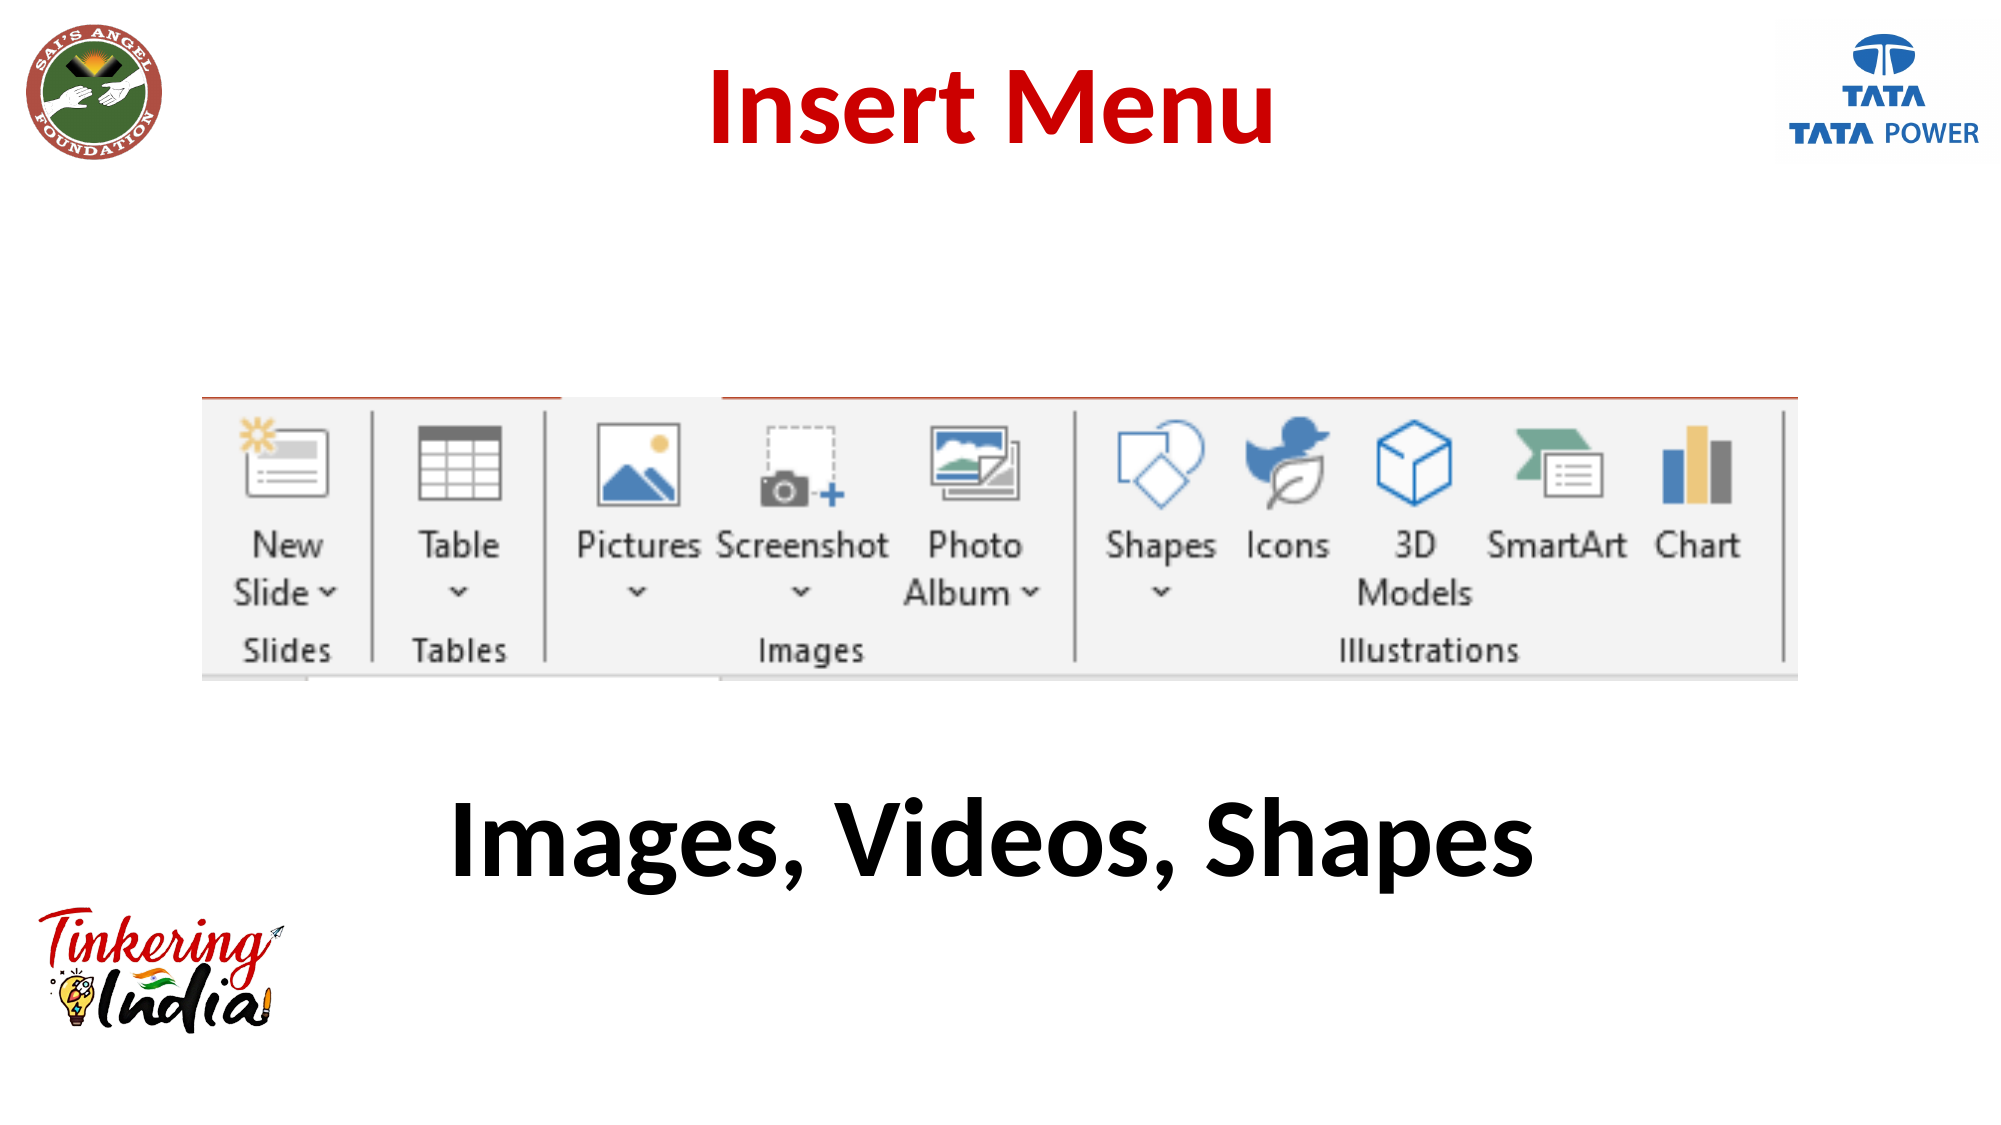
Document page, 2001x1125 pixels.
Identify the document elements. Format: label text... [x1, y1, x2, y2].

picture [26, 887, 301, 1043]
picture [1775, 19, 2000, 164]
picture [202, 397, 1798, 681]
text_box Images, Videos, Shapes [410, 764, 1576, 917]
picture [26, 24, 162, 160]
text_box Insert Menu [540, 31, 1446, 183]
